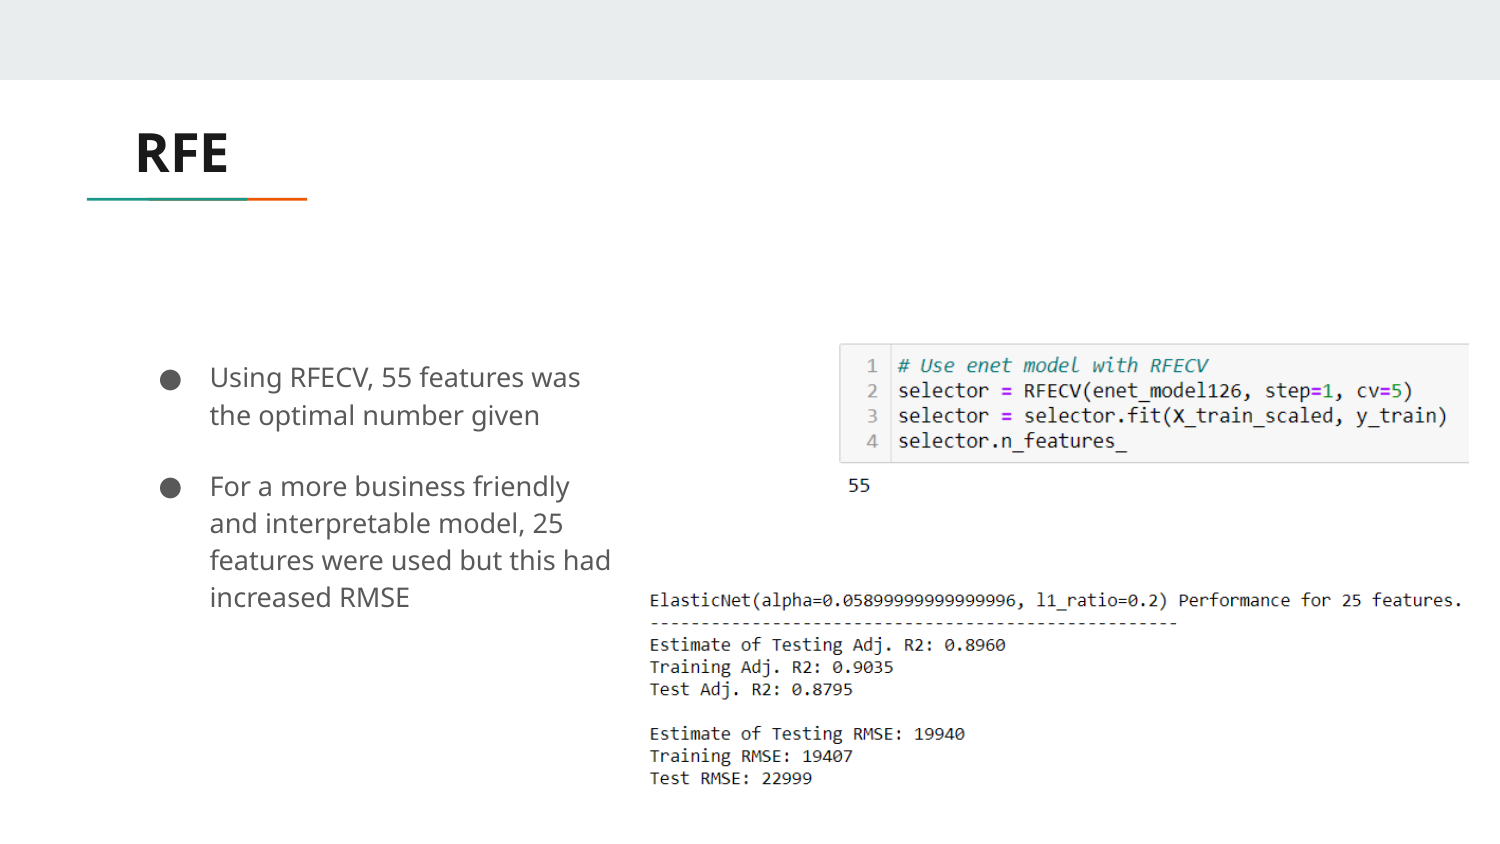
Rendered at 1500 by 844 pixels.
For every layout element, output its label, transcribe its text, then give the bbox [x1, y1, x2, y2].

picture [831, 334, 1469, 510]
title RFE [119, 103, 1381, 192]
picture [642, 583, 1469, 799]
list Using RFECV, 55 features was the optimal number given For a more business friendly and interpretable model, 25 features were used but this had increased RMSE [119, 341, 632, 712]
